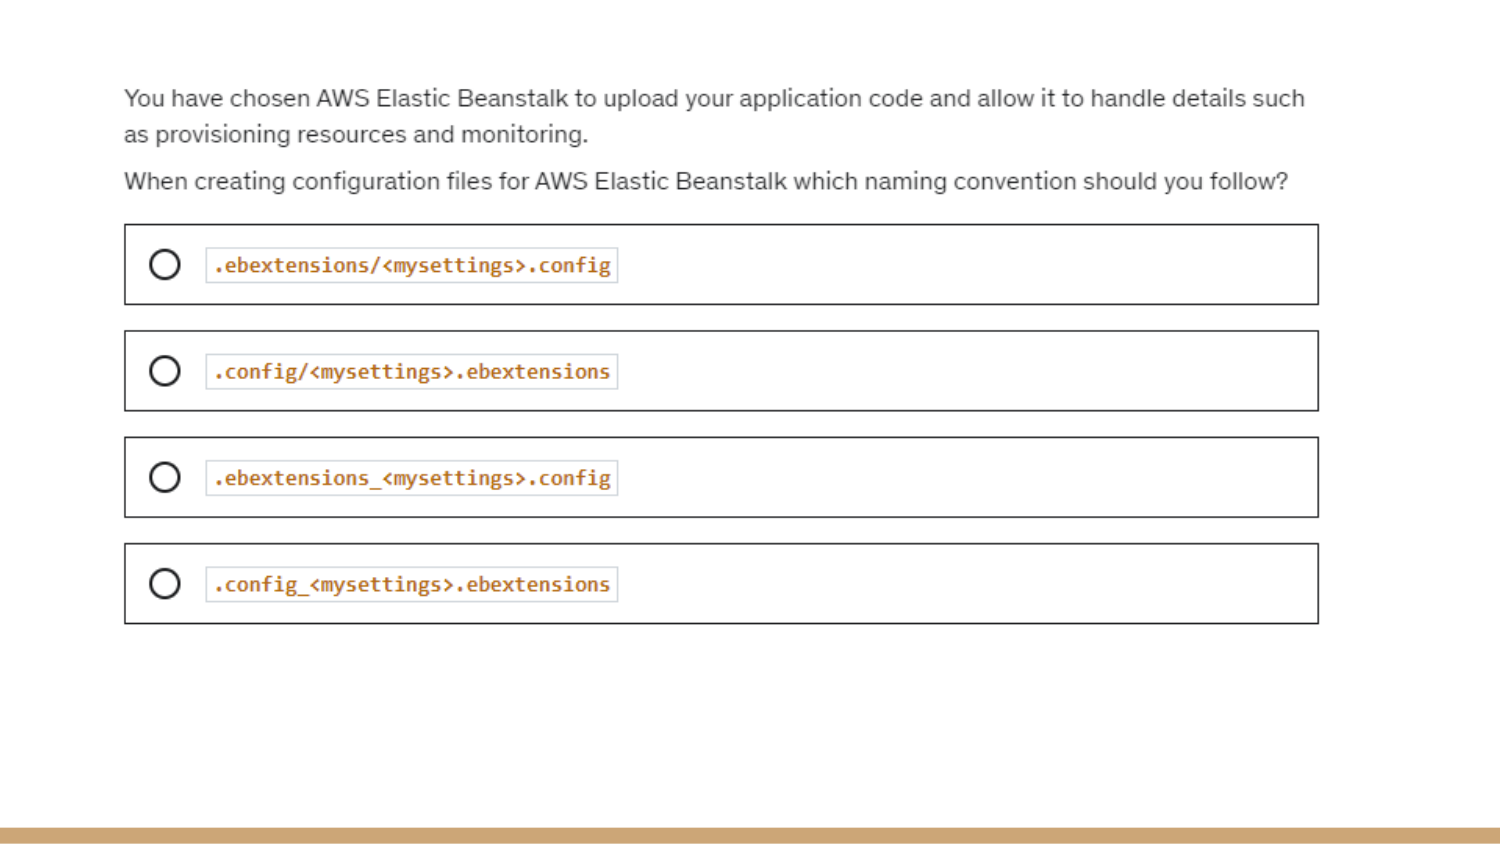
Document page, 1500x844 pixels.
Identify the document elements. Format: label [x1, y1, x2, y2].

picture [101, 77, 1349, 659]
